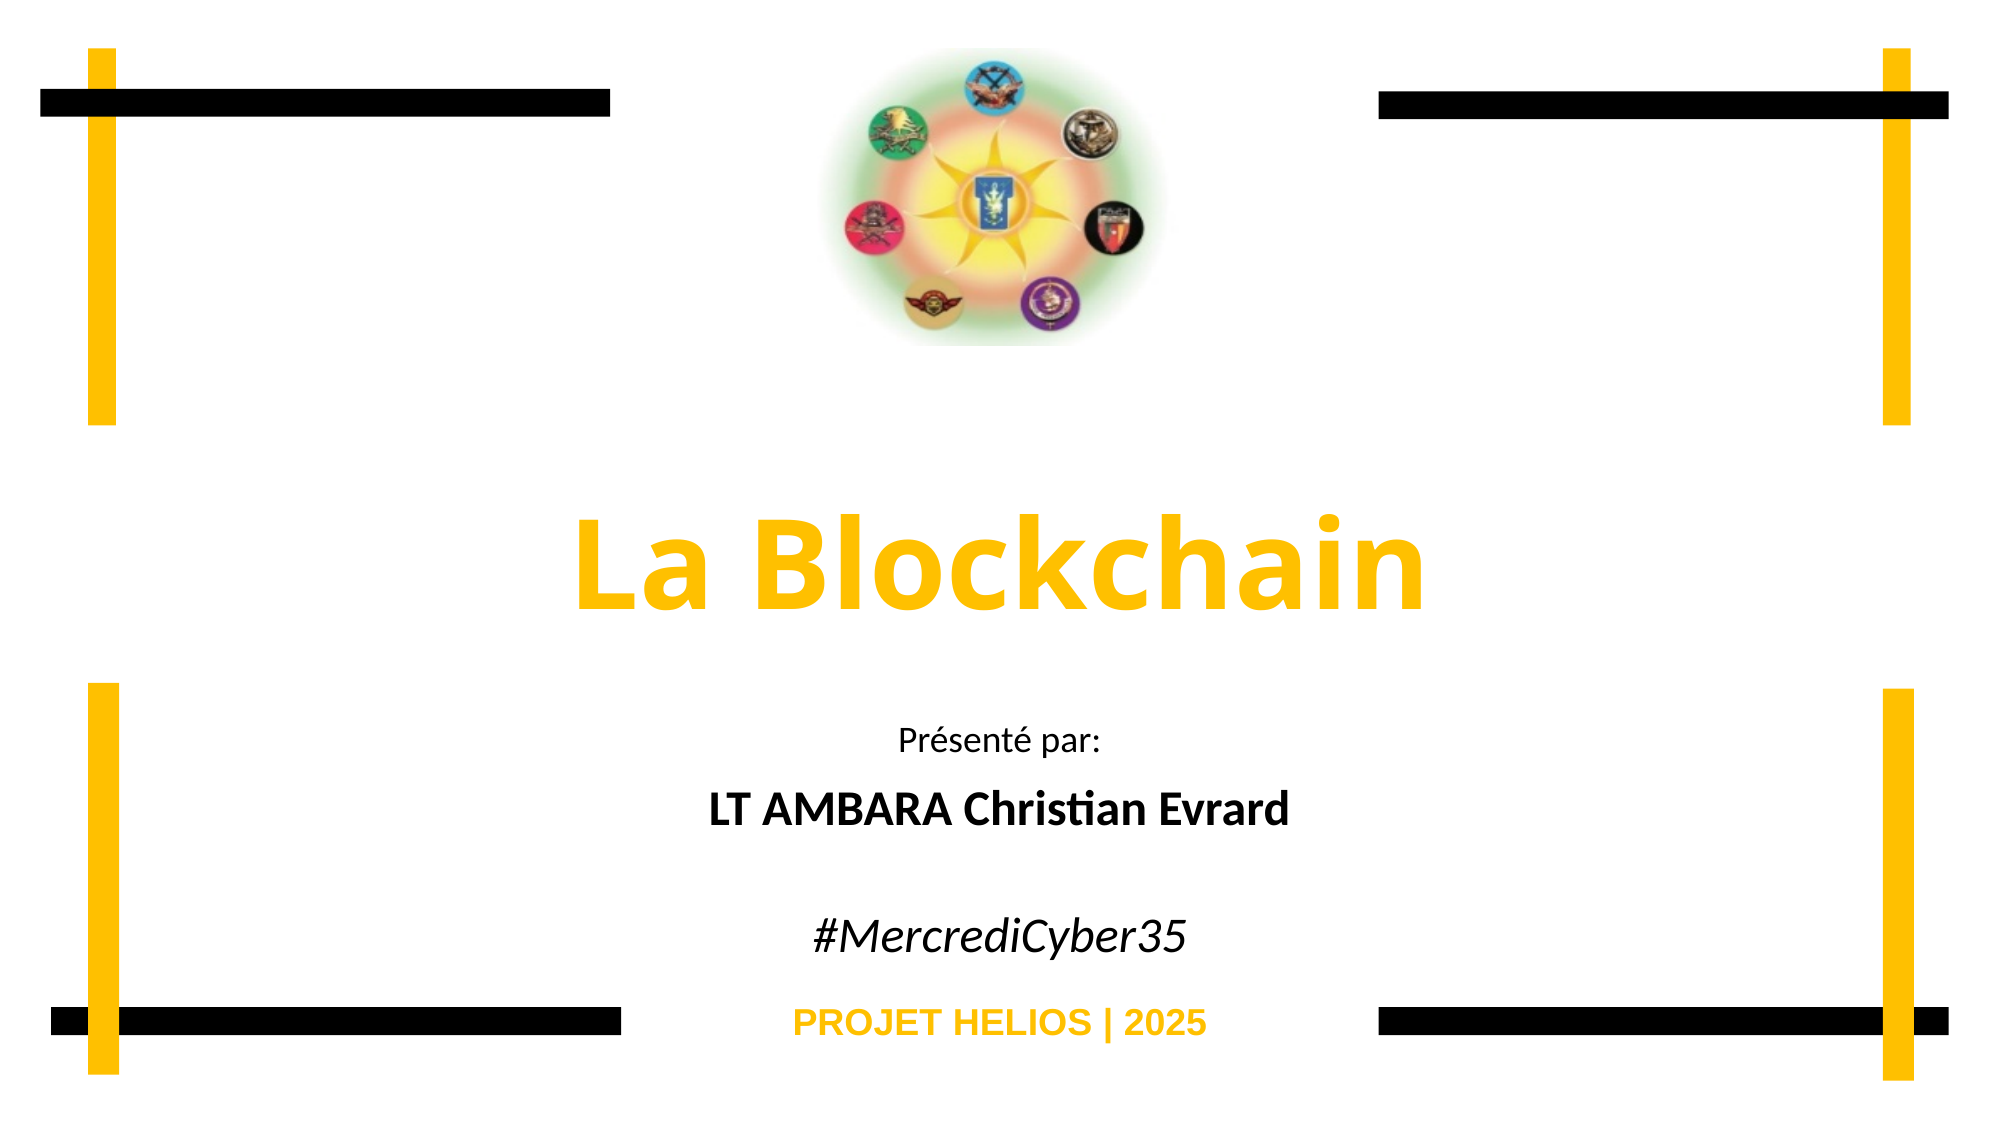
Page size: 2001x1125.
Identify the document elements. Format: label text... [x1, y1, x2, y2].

text_box [1882, 688, 1915, 1082]
text_box [39, 88, 611, 118]
text_box [1882, 47, 1912, 90]
picture [817, 48, 1182, 346]
text_box [50, 1006, 87, 1036]
text_box [87, 47, 117, 88]
text_box PROJET HELIOS | 2025 [766, 990, 1234, 1051]
text_box [87, 118, 117, 426]
text_box [1915, 1006, 1950, 1036]
text_box [1882, 120, 1912, 426]
text_box [1378, 1006, 1882, 1036]
title La Blockchain [139, 480, 1861, 645]
text_box [87, 682, 120, 1076]
text_box [120, 1006, 622, 1036]
subtitle Présenté par: LT AMBARA Christian Evrard #MercrediCyber35 [249, 712, 1751, 1005]
text_box [1378, 90, 1950, 120]
